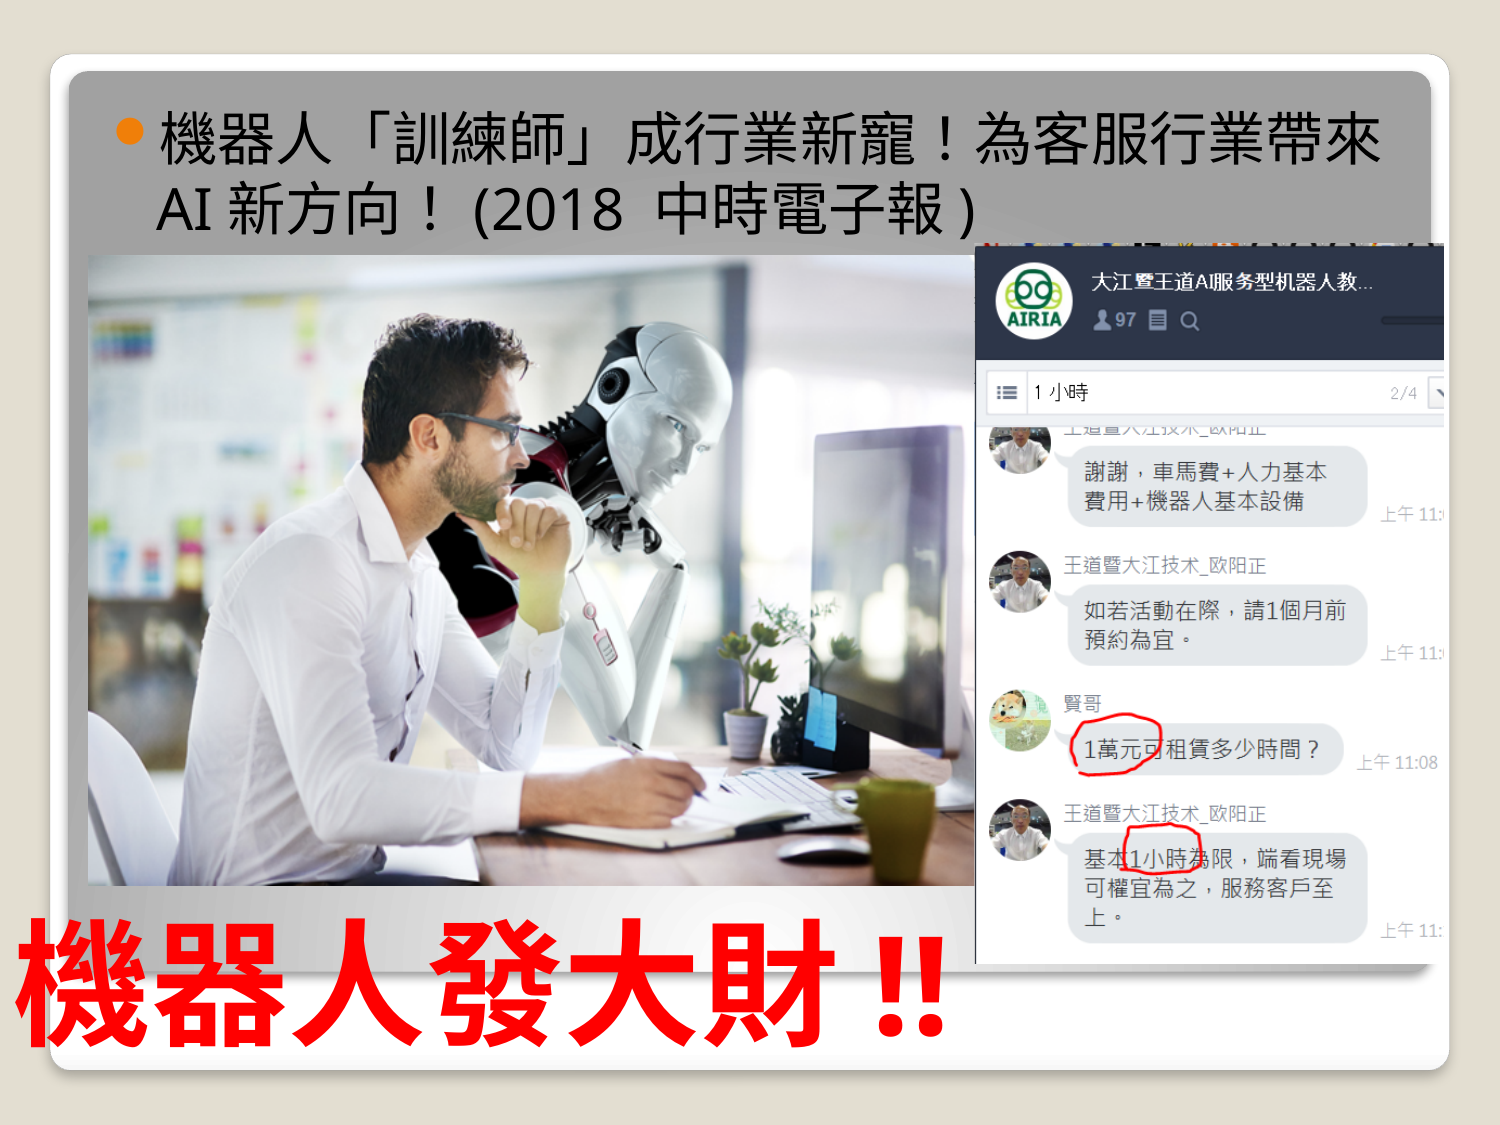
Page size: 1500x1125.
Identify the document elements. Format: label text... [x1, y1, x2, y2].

title 機器人發大財!! [0, 897, 1342, 1071]
picture [88, 243, 1445, 965]
list 機器人「訓練師」成行業新寵！為客服行業帶來AI新方向！(2018 中時電子報) [82, 86, 1425, 260]
